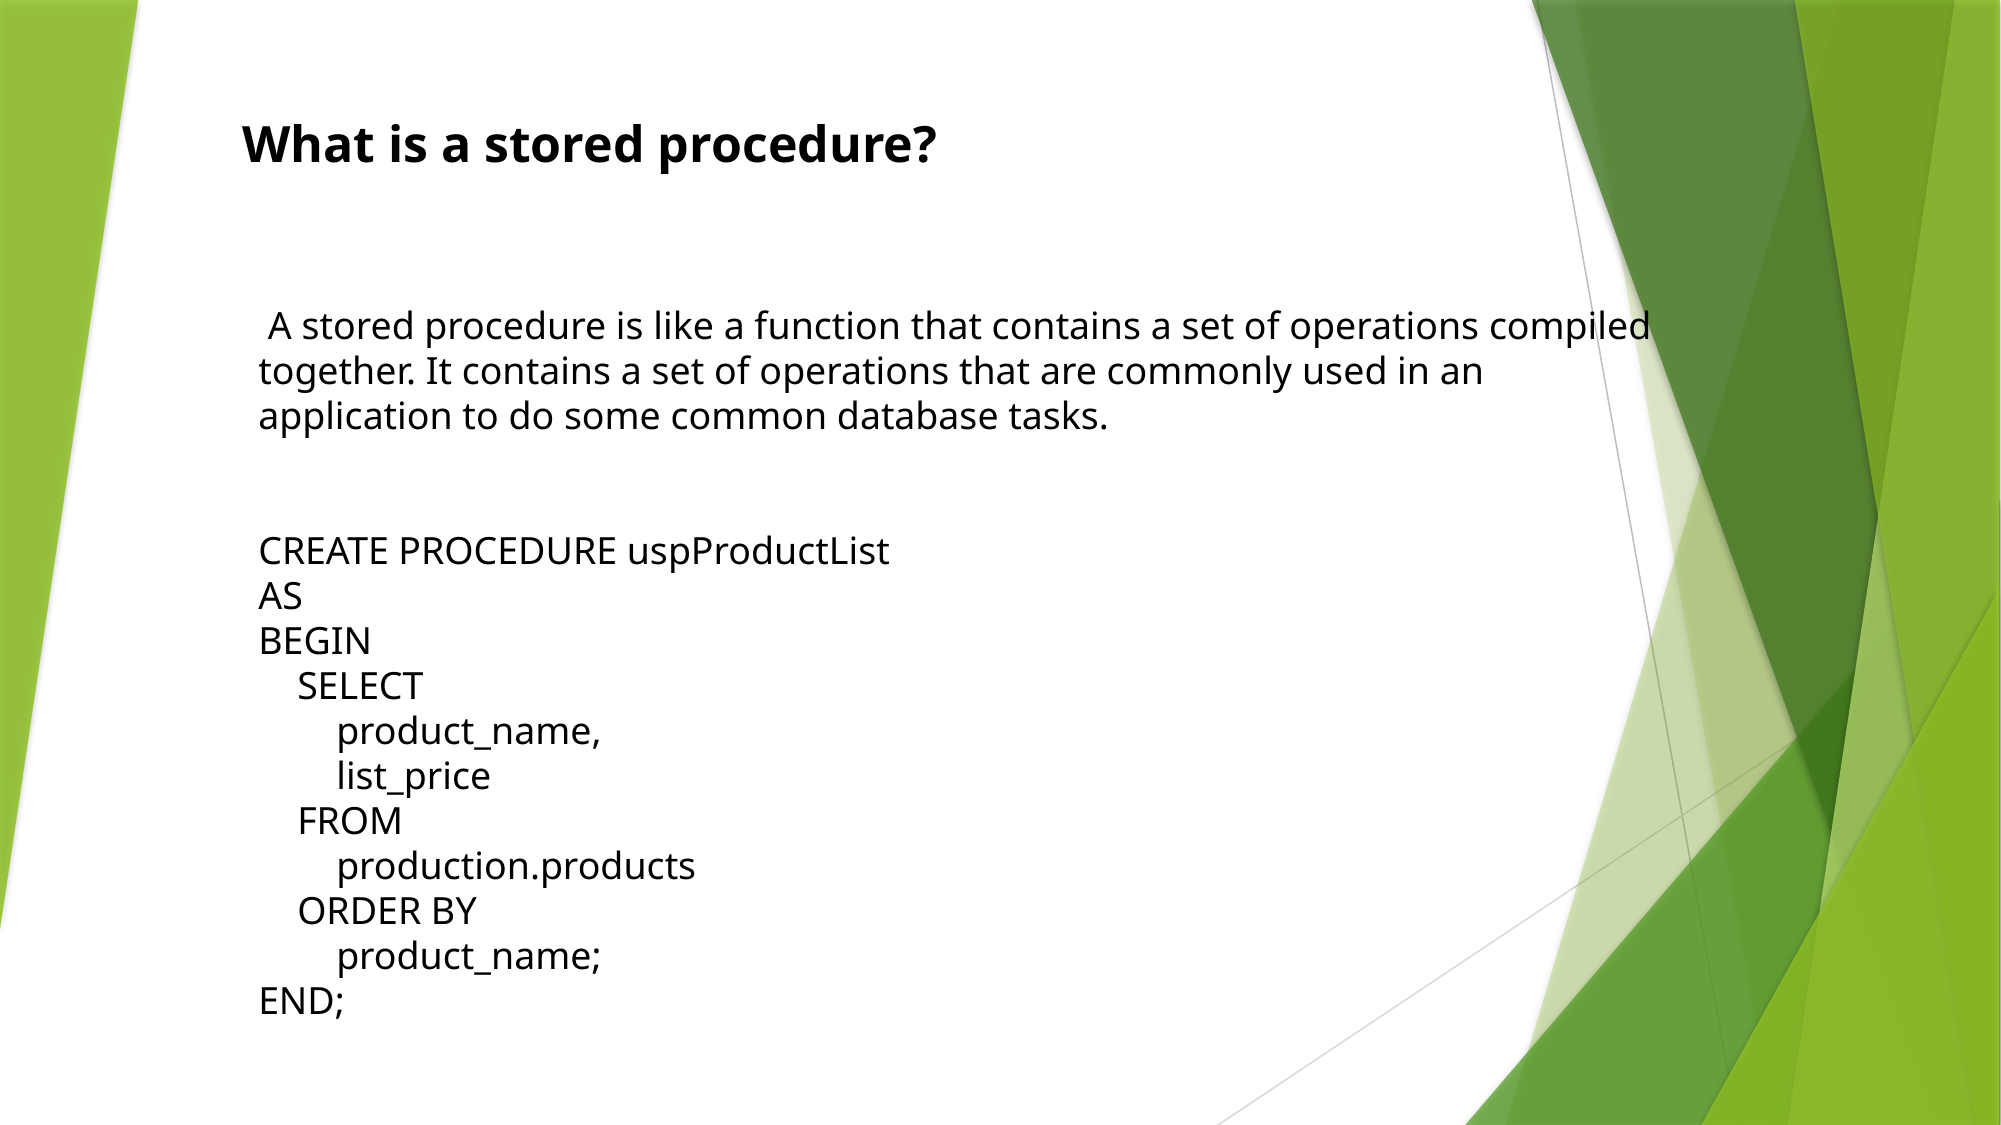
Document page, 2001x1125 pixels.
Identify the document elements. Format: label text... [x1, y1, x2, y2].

text_box A stored procedure is like a function that contains a set of operations compiled together. It contains a set of operations that are commonly used in an application to do some common database tasks. CREATE PROCEDURE uspProductList AS BEGIN SELECT product_name, list_price FROM production.products ORDER BY product_name; END; [243, 294, 1678, 1074]
text_box What is a stored procedure? [227, 104, 952, 180]
